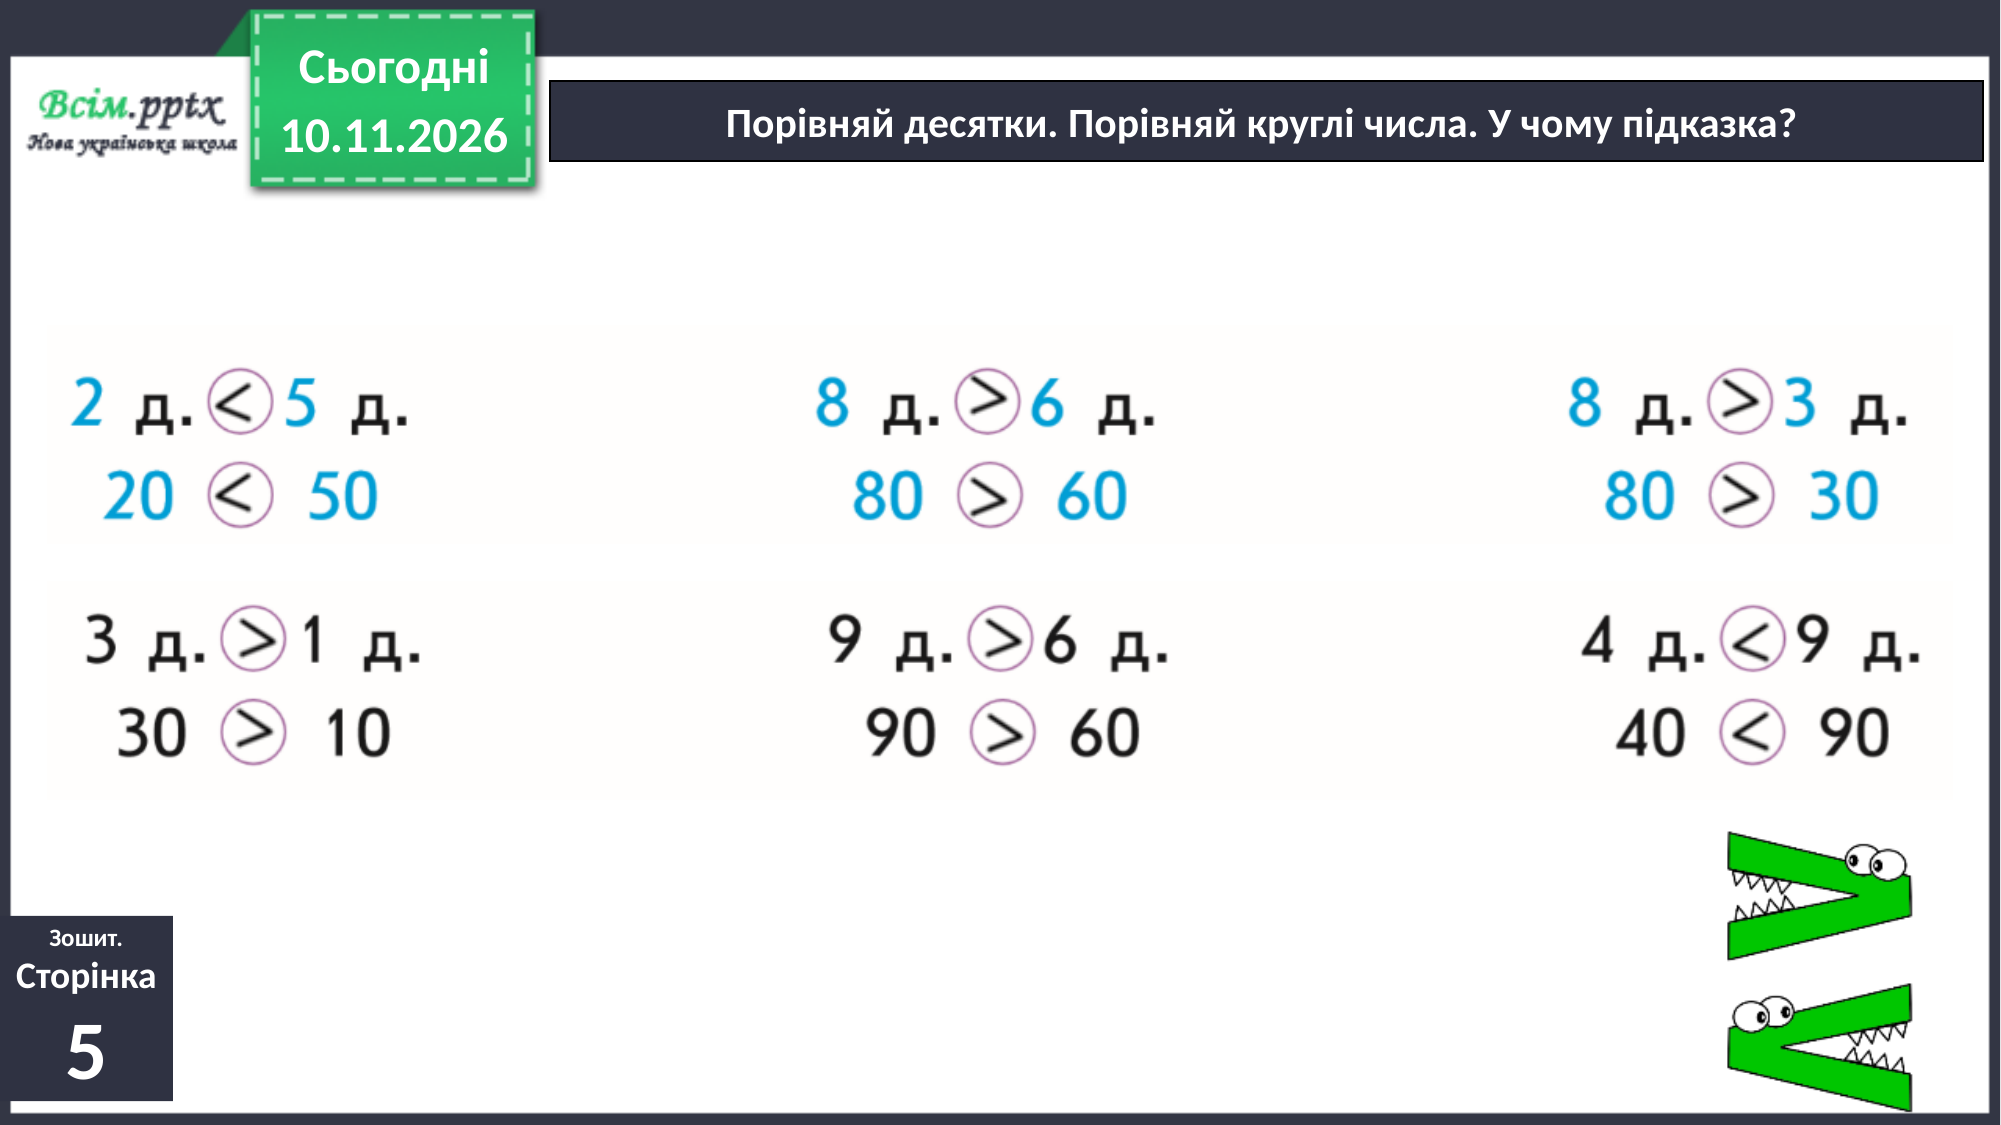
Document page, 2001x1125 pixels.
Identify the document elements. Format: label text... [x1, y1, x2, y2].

text_box Сьогодні [284, 26, 535, 101]
text_box 19.04.2022 [263, 101, 524, 164]
picture [0, 0, 2001, 1125]
text_box Порівняй десятки. Порівняй круглі числа. У чому підказка? [549, 80, 1984, 162]
text_box Зошит. Сторінка 5 [0, 915, 174, 1102]
